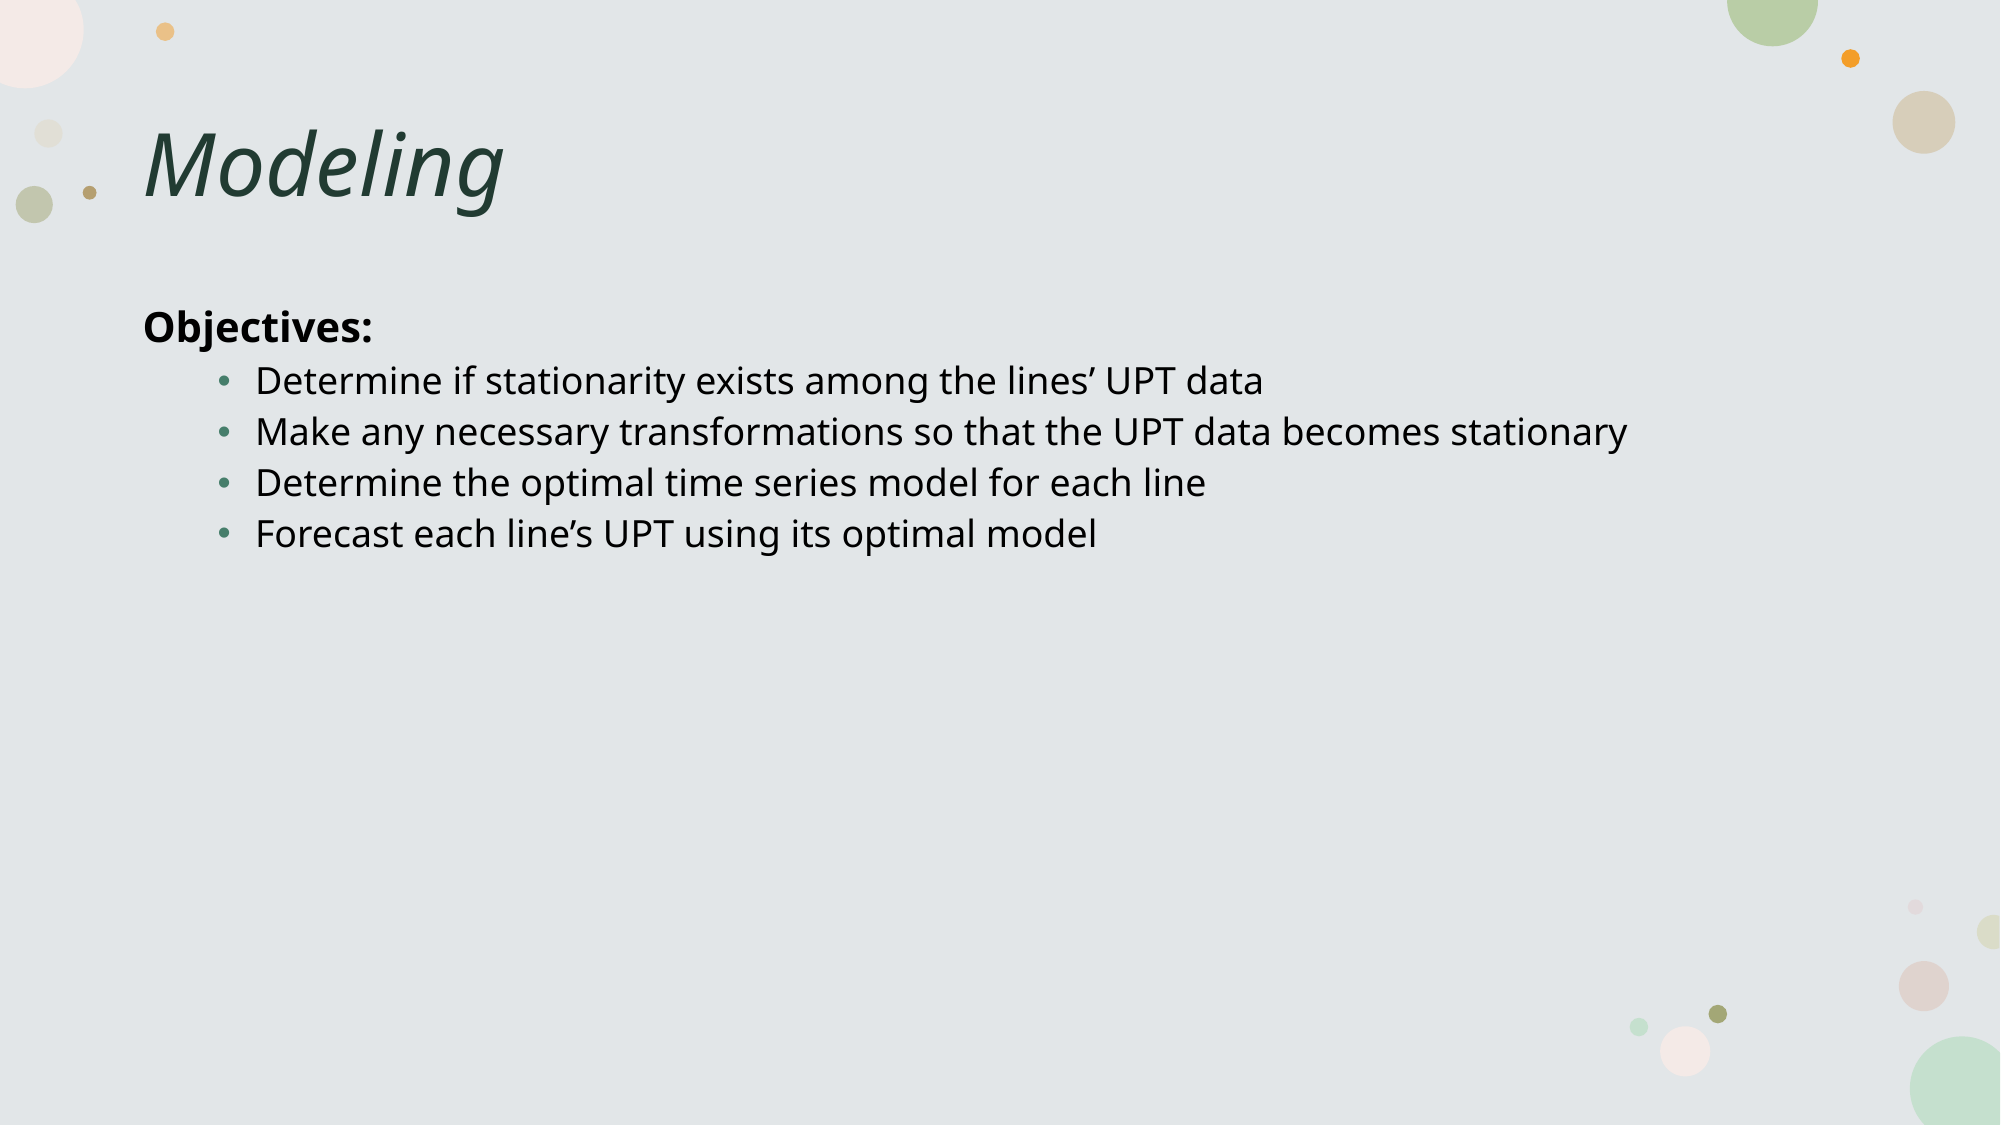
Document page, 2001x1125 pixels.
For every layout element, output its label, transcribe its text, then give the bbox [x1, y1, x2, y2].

title Modeling [127, 59, 1877, 278]
list Objectives: Determine if stationarity exists among the lines’ UPT data Make any necessary transformations so that the UPT data becomes stationary Determine the optimal time series model for each line Forecast each line’s UPT using its optimal model [127, 299, 1873, 1066]
